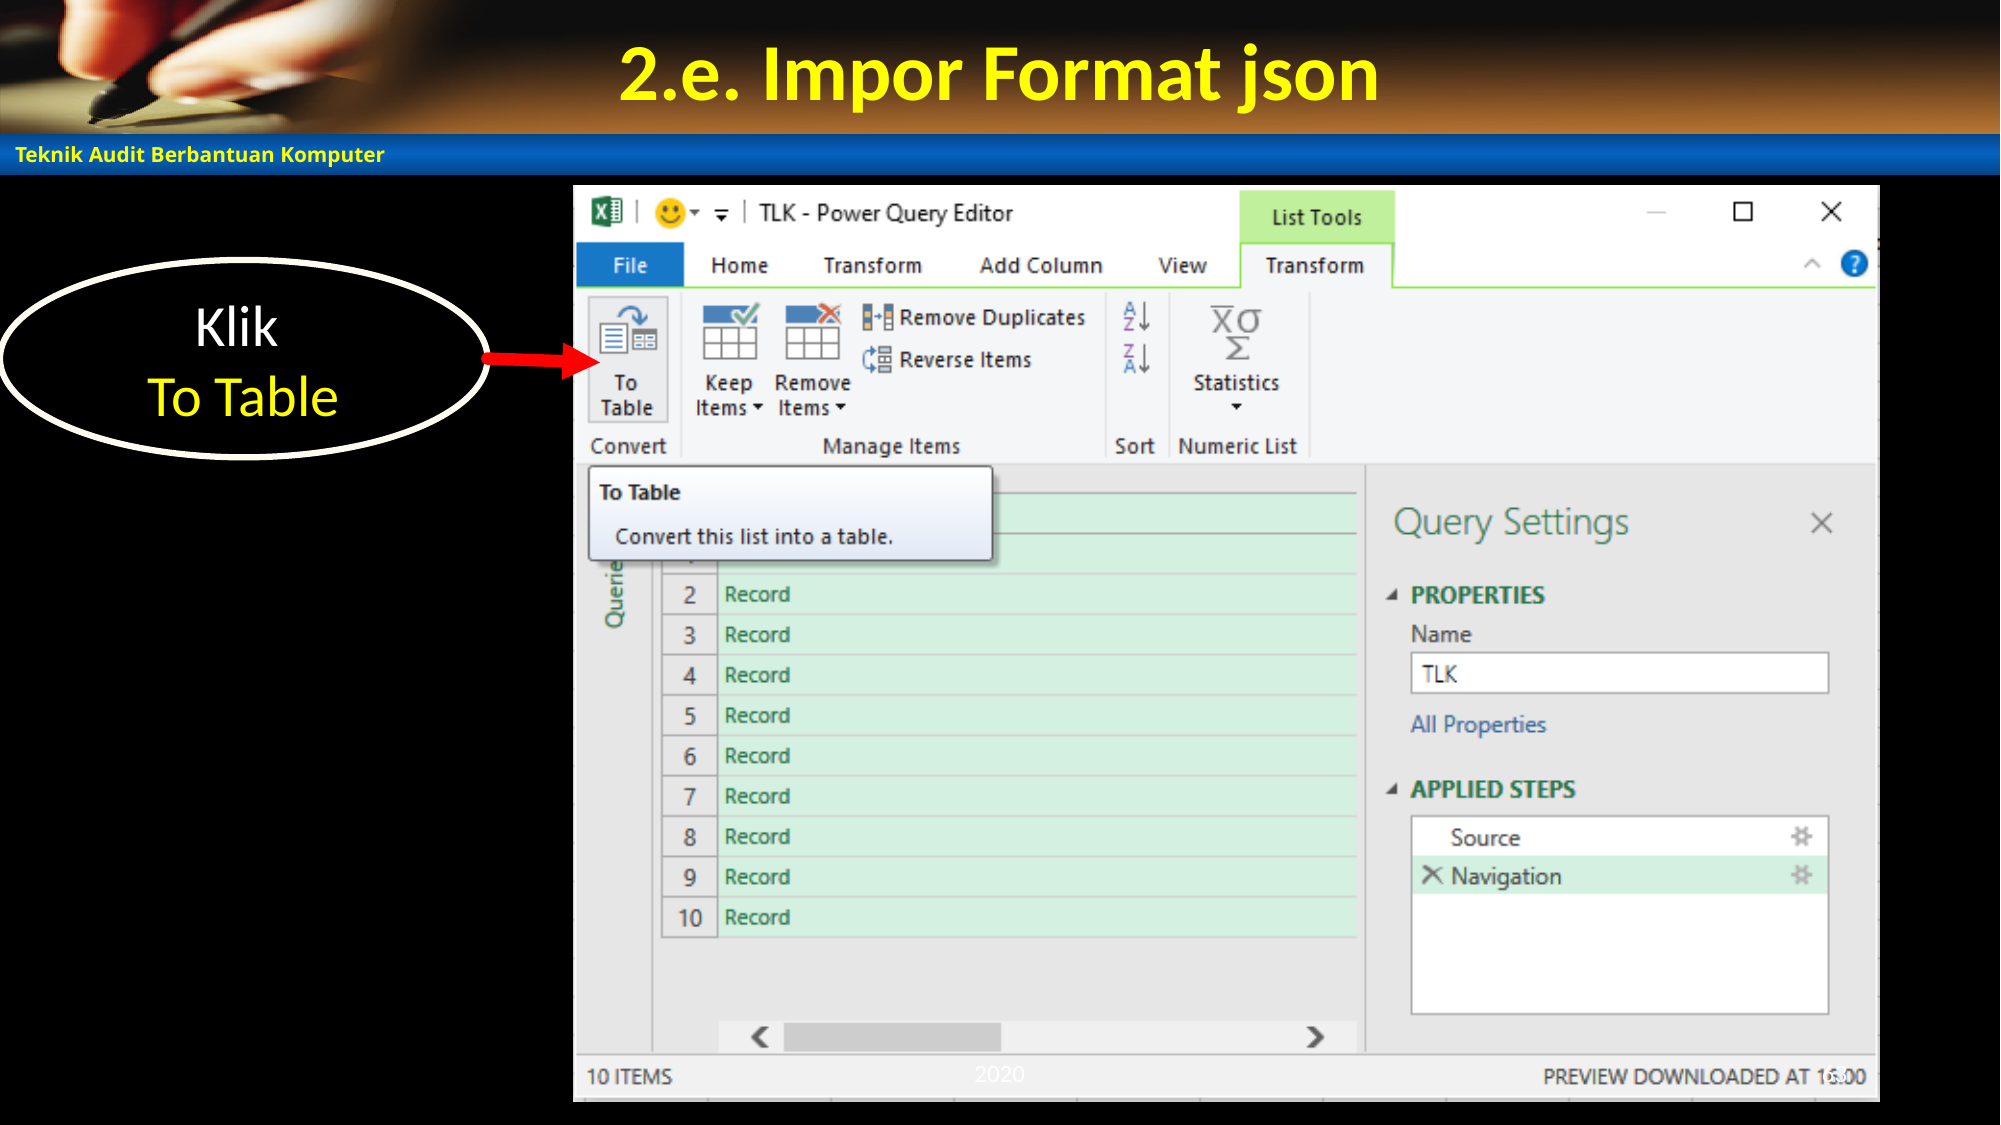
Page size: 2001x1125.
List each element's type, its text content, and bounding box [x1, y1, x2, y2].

picture [0, 0, 2000, 134]
title 2.e. Impor Format json [137, 23, 1863, 126]
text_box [487, 358, 601, 363]
text_box Klik To Table [0, 259, 487, 458]
picture [572, 185, 1880, 1103]
